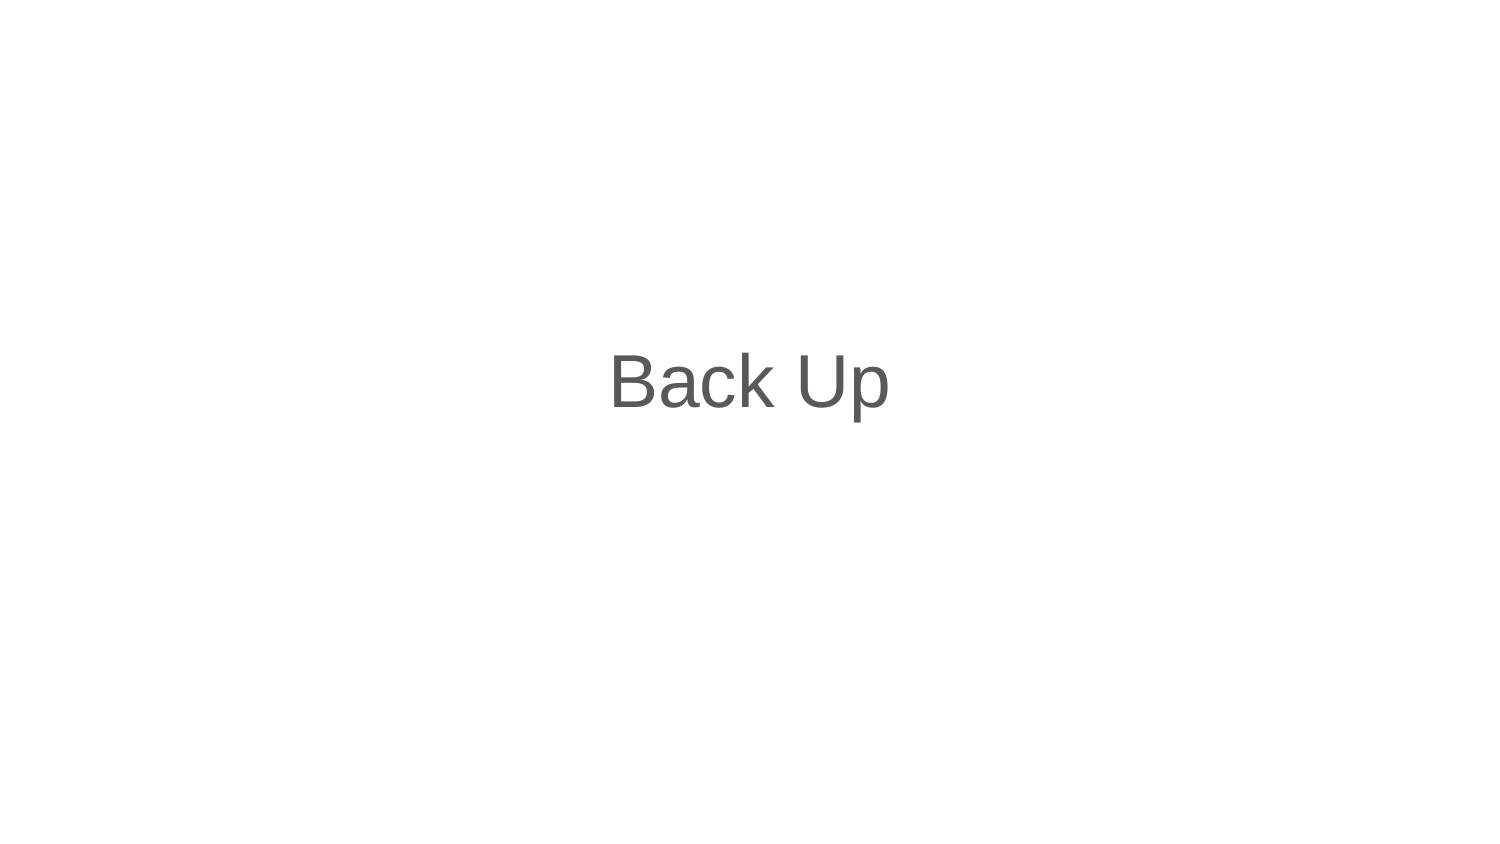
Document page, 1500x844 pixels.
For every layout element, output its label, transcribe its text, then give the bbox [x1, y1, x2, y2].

list Back Up [51, 189, 1449, 750]
